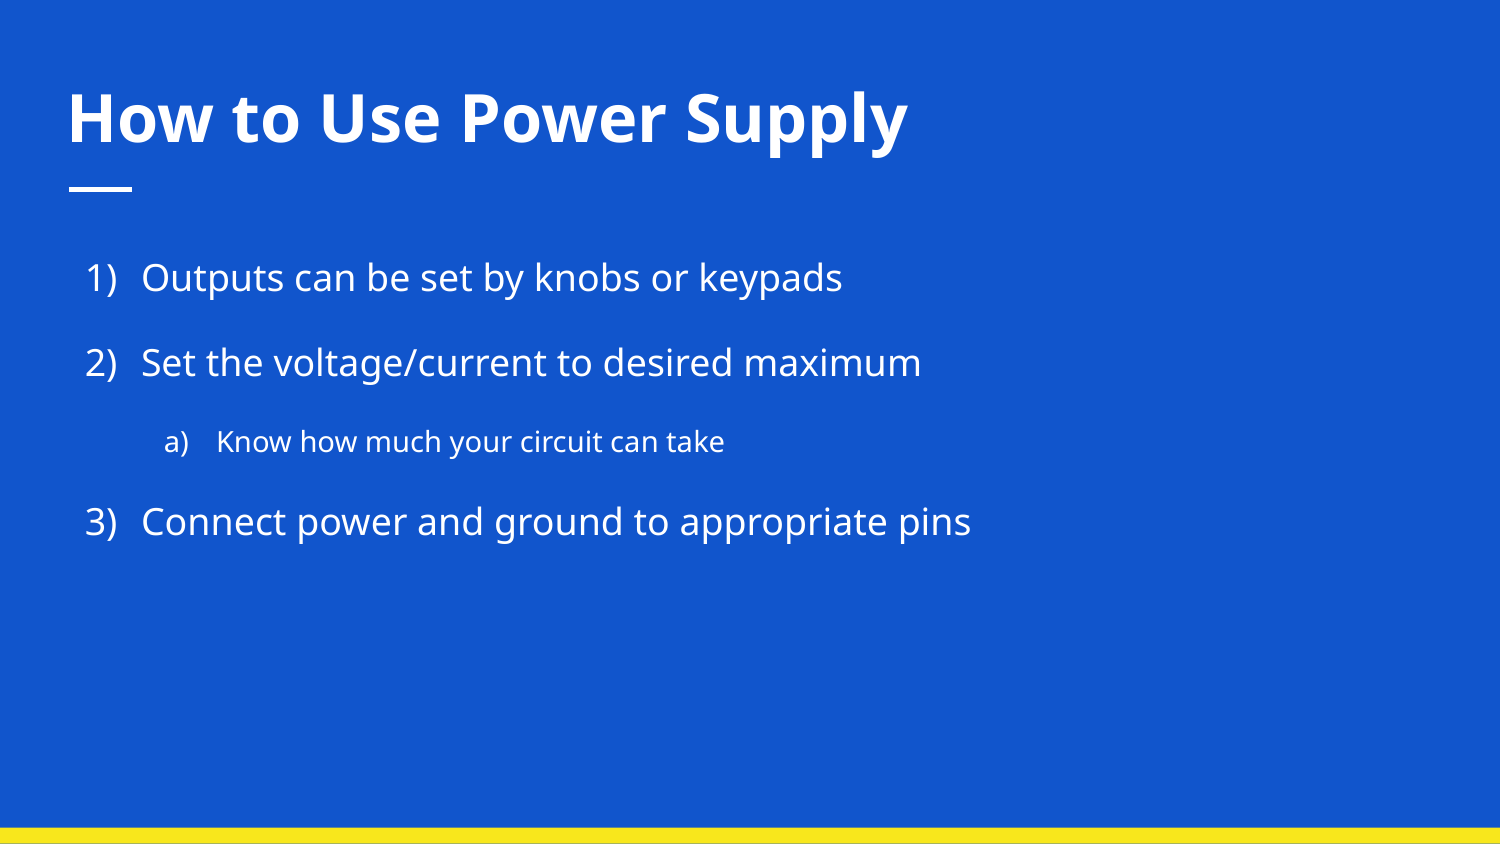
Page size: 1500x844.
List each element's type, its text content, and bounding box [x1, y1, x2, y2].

title How to Use Power Supply [51, 61, 1449, 167]
list Outputs can be set by knobs or keypads Set the voltage/current to desired maximum Know how much your circuit can take Connect power and ground to appropriate pins [51, 232, 1449, 750]
